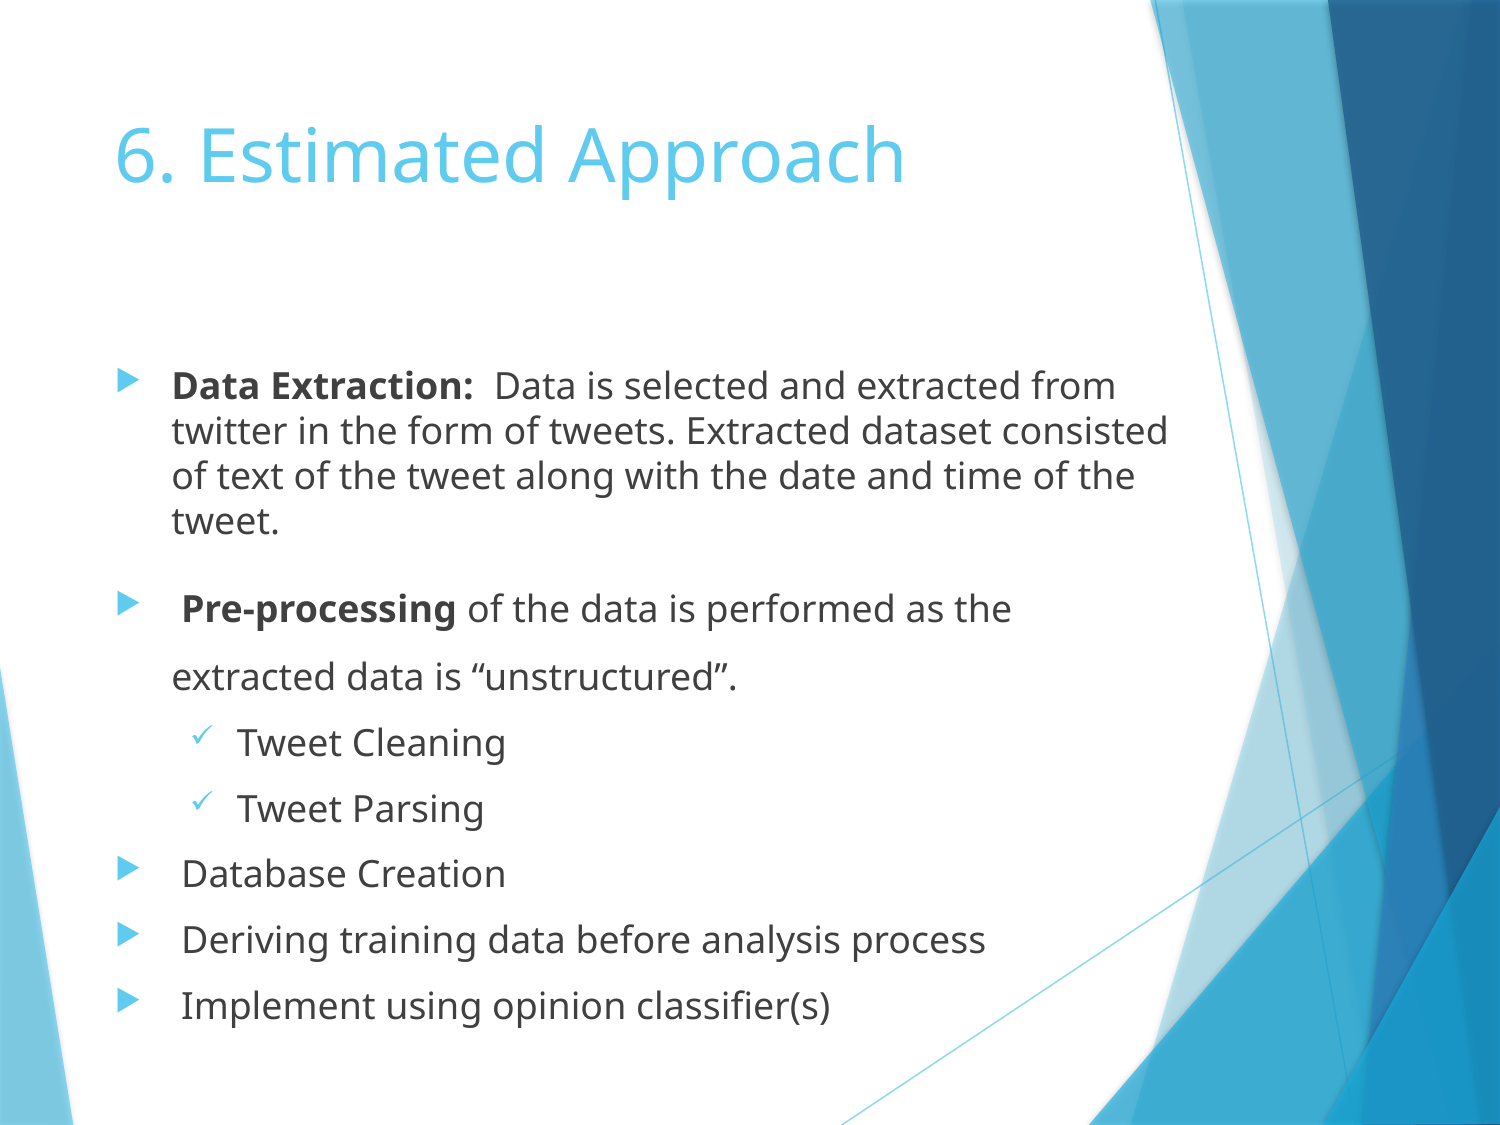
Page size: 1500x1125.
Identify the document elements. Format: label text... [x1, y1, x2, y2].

title 6. Estimated Approach [99, 99, 1142, 317]
list Data Extraction: Data is selected and extracted from twitter in the form of tweets. Extracted dataset consisted of text of the tweet along with the date and time of the tweet. Pre-processing of the data is performed as the extracted data is “unstructured”. Tweet Cleaning Tweet Parsing Database Creation Deriving training data before analysis process Implement using opinion classifier(s) [99, 354, 1187, 992]
